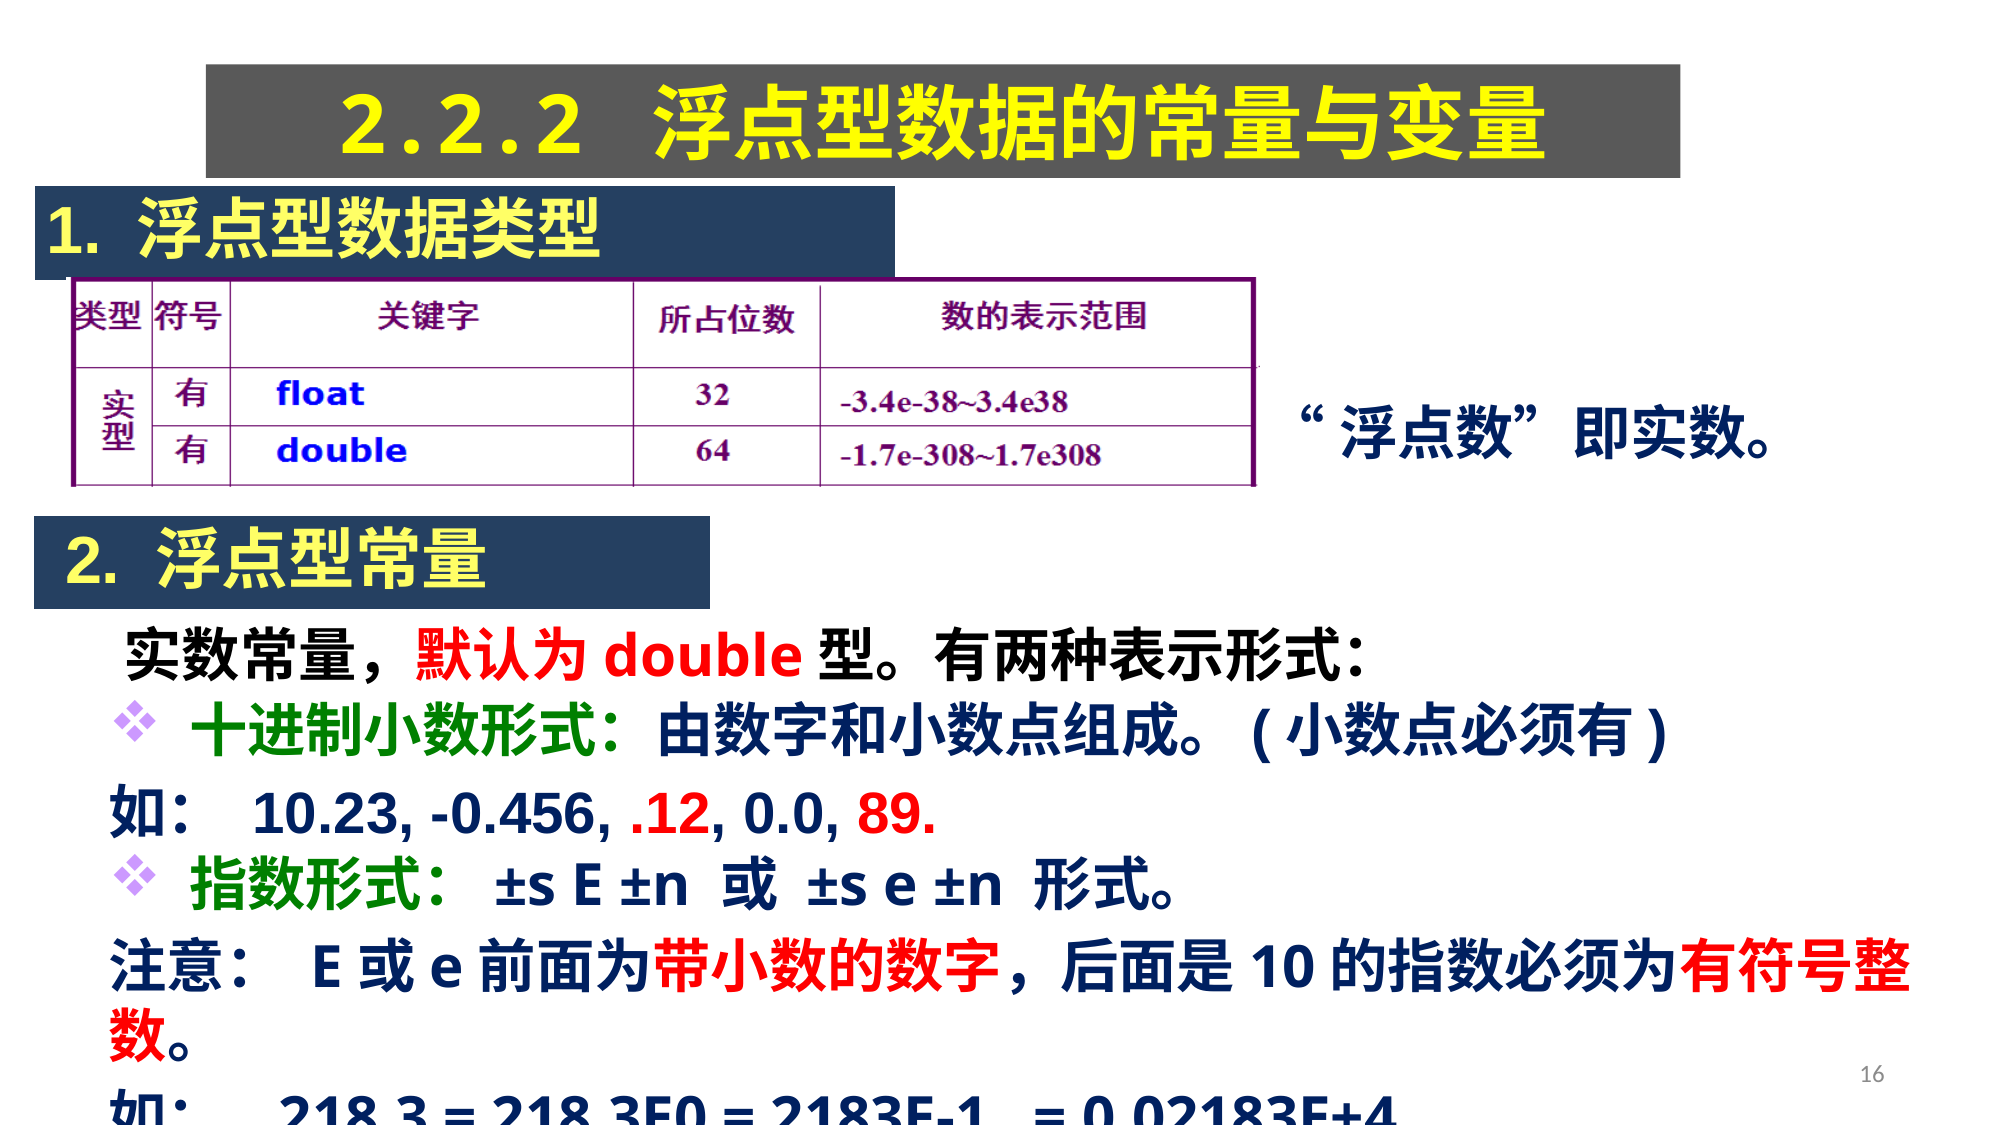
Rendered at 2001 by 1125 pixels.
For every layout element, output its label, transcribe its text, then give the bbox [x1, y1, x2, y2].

text_box 2.2.2 浮点型数据的常量与变量 [205, 64, 1681, 178]
text_box “浮点数”即实数。 [1265, 388, 1820, 474]
text_box 实数常量，默认为double型。有两种表示形式： [108, 618, 1375, 689]
picture [66, 277, 1261, 500]
text_box 指数形式：±s E ±n 或 ±s e ±n 形式。 注意： E或e前面为带小数的数字，后面是10的指数必须为有符号整数。 如： 218.3 = 218.3E0 = 2183E-1 = 0.02183E+4 [108, 847, 1923, 1125]
text_box 1. 浮点型数据类型 [31, 182, 899, 283]
text_box 2. 浮点型常量 [31, 512, 714, 613]
text_box 十进制小数形式：由数字和小数点组成。(小数点必须有) 如： 10.23, -0.456, .12, 0.0, 89. [108, 693, 1680, 846]
